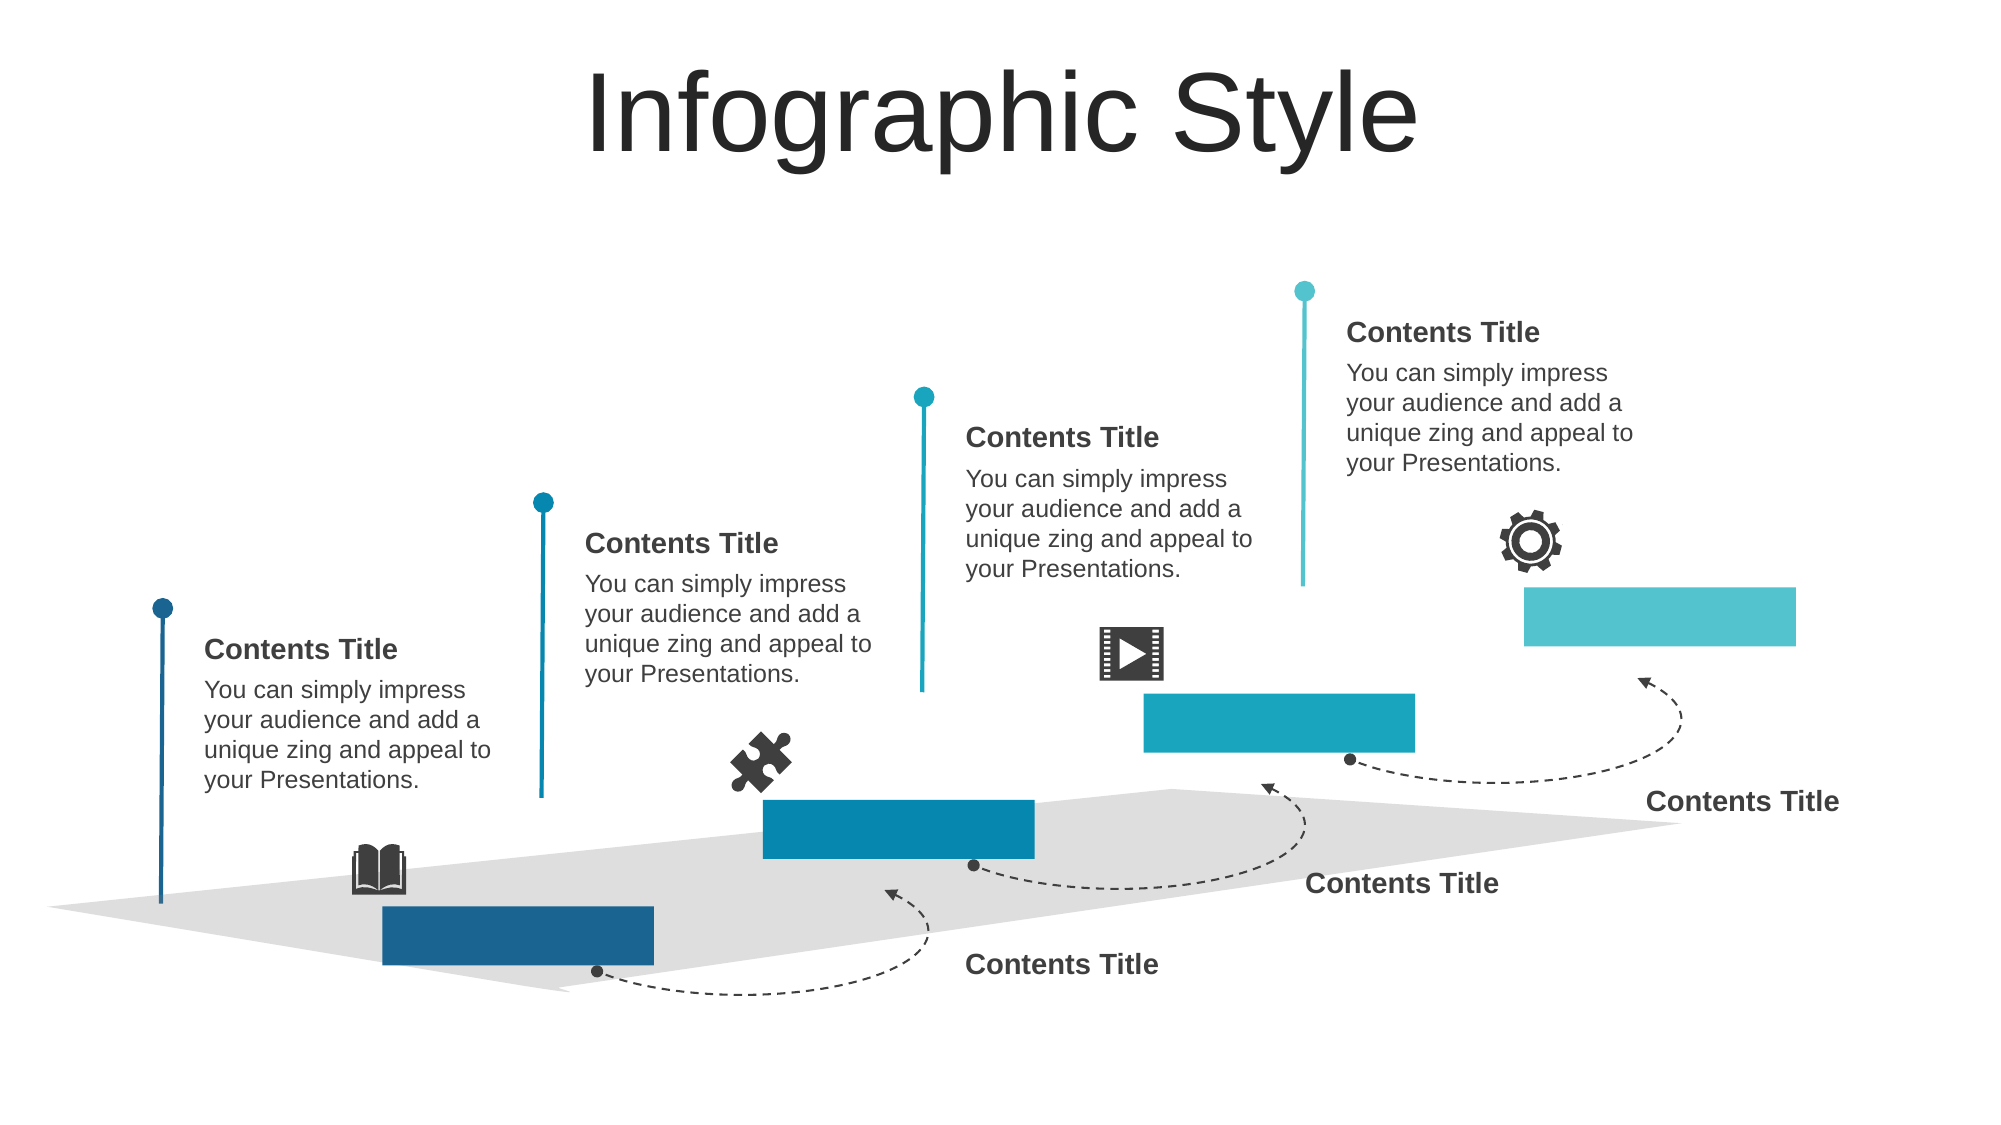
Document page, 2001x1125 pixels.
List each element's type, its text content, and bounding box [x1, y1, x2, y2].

text_box [591, 889, 929, 996]
text_box Contents Title [1630, 774, 1857, 825]
text_box [1099, 627, 1164, 681]
text_box [967, 783, 1306, 890]
text_box [382, 906, 654, 966]
text_box [1035, 788, 1229, 848]
text_box [762, 799, 1035, 859]
text_box [1143, 693, 1416, 753]
text_box [1344, 677, 1682, 784]
list Infographic Style [53, 55, 1952, 175]
text_box [47, 796, 1670, 963]
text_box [1330, 305, 1660, 486]
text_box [921, 396, 925, 693]
text_box Contents Title [949, 938, 1176, 988]
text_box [188, 622, 518, 803]
text_box [730, 731, 792, 794]
text_box [404, 966, 617, 993]
text_box [1524, 587, 1796, 647]
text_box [950, 411, 1279, 592]
text_box [352, 844, 407, 895]
text_box Contents Title [1290, 856, 1516, 907]
text_box [1499, 509, 1562, 573]
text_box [569, 516, 899, 698]
